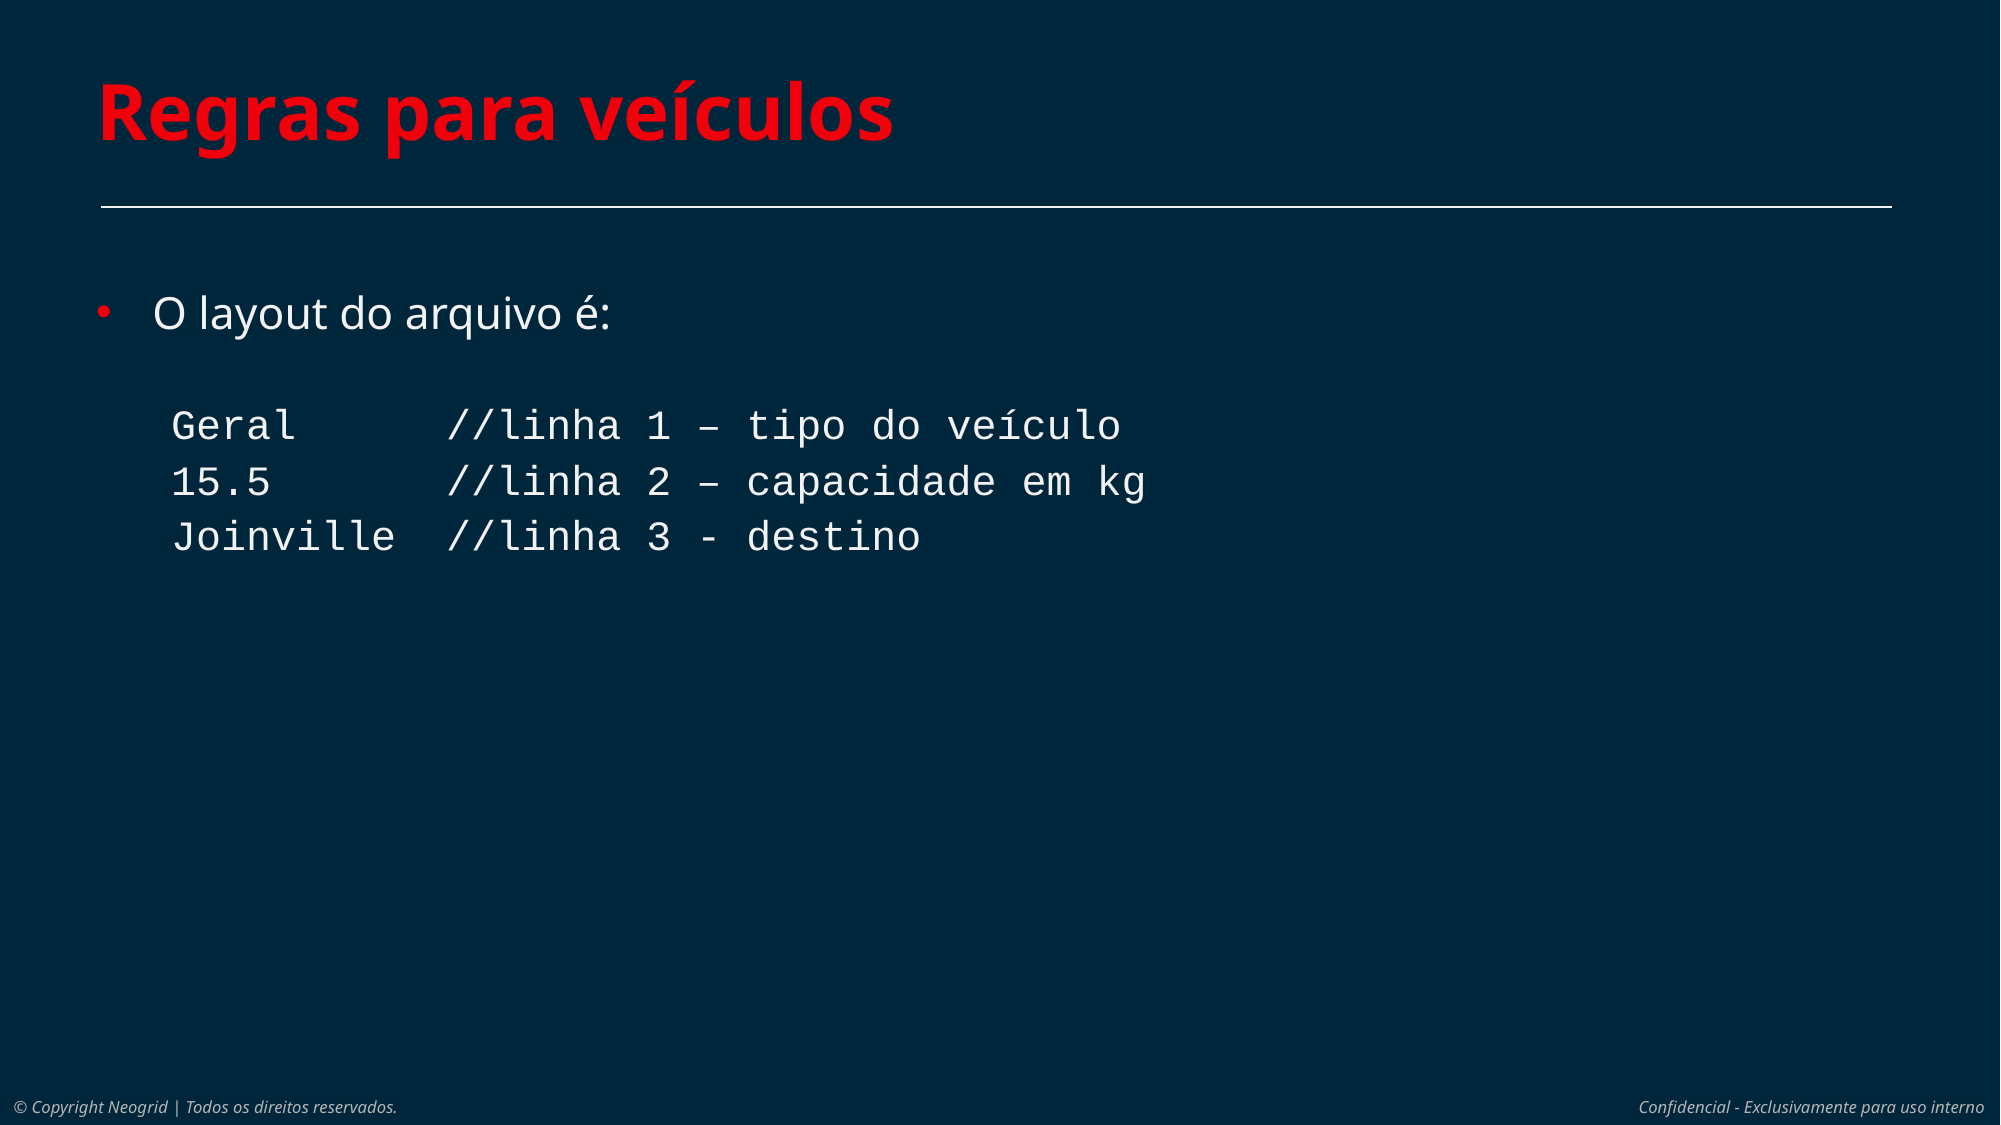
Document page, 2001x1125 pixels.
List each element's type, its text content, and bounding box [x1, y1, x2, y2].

list Regras para veículos [81, 55, 1507, 178]
list O layout do arquivo é: Geral //linha 1 – tipo do veículo 15.5 //linha 2 – capacidade em kg Joinville //linha 3 - destino [81, 277, 1863, 1024]
